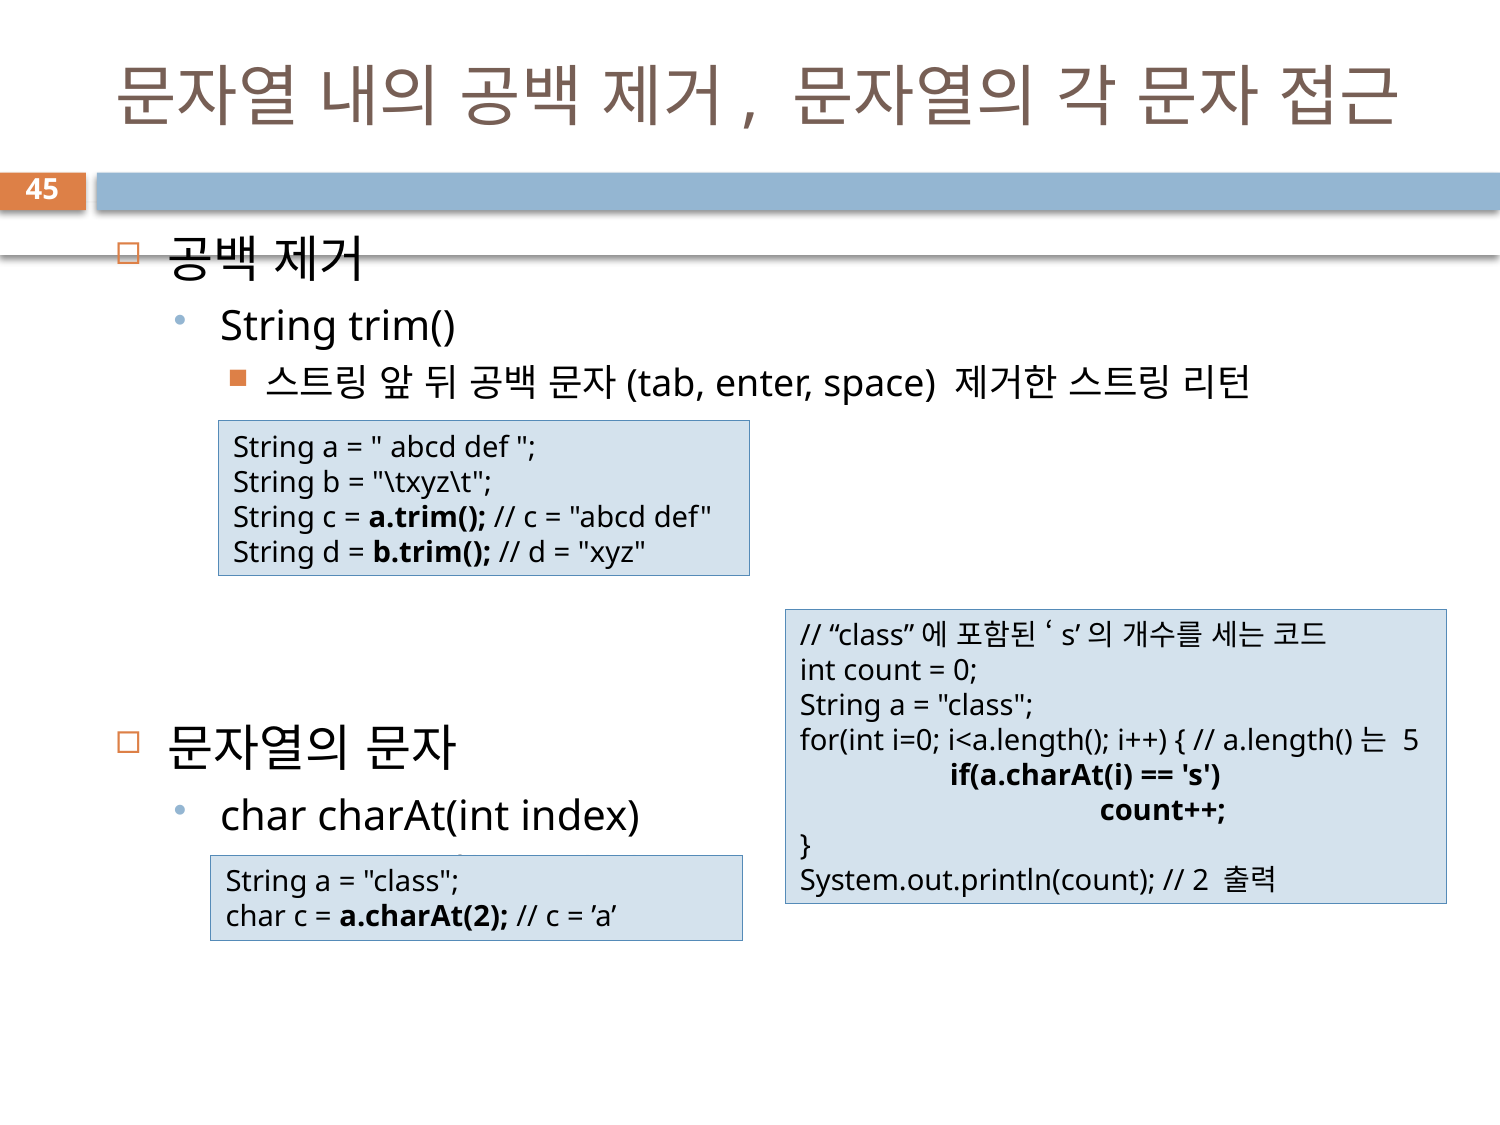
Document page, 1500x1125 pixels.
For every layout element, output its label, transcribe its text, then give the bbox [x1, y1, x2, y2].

text_box // “class”에 포함된 ‘s’의 개수를 세는 코드 int count = 0; String a = "class"; for(int i=0; i<a.length(); i++) { // a.length()는 5 if(a.charAt(i) == 's') count++; } System.out.println(count); // 2 출력 [785, 609, 1447, 904]
text_box String a = "class"; char c = a.charAt(2); // c = ’a’ [210, 855, 743, 941]
title 문자열 내의 공백 제거, 문자열의 각 문자 접근 [100, 37, 1438, 149]
text_box String a = " abcd def "; String b = "\txyz\t"; String c = a.trim(); // c = "abcd def" String d = b.trim(); // d = "xyz" [218, 420, 750, 576]
list 공백 제거 String trim() 스트링 앞 뒤 공백 문자(tab, enter, space) 제거한 스트링 리턴 문자열의 문자 char charAt(int index) 스트링에 포함된 문자 접근 [100, 219, 1438, 1047]
slide_number 45 [0, 170, 87, 211]
